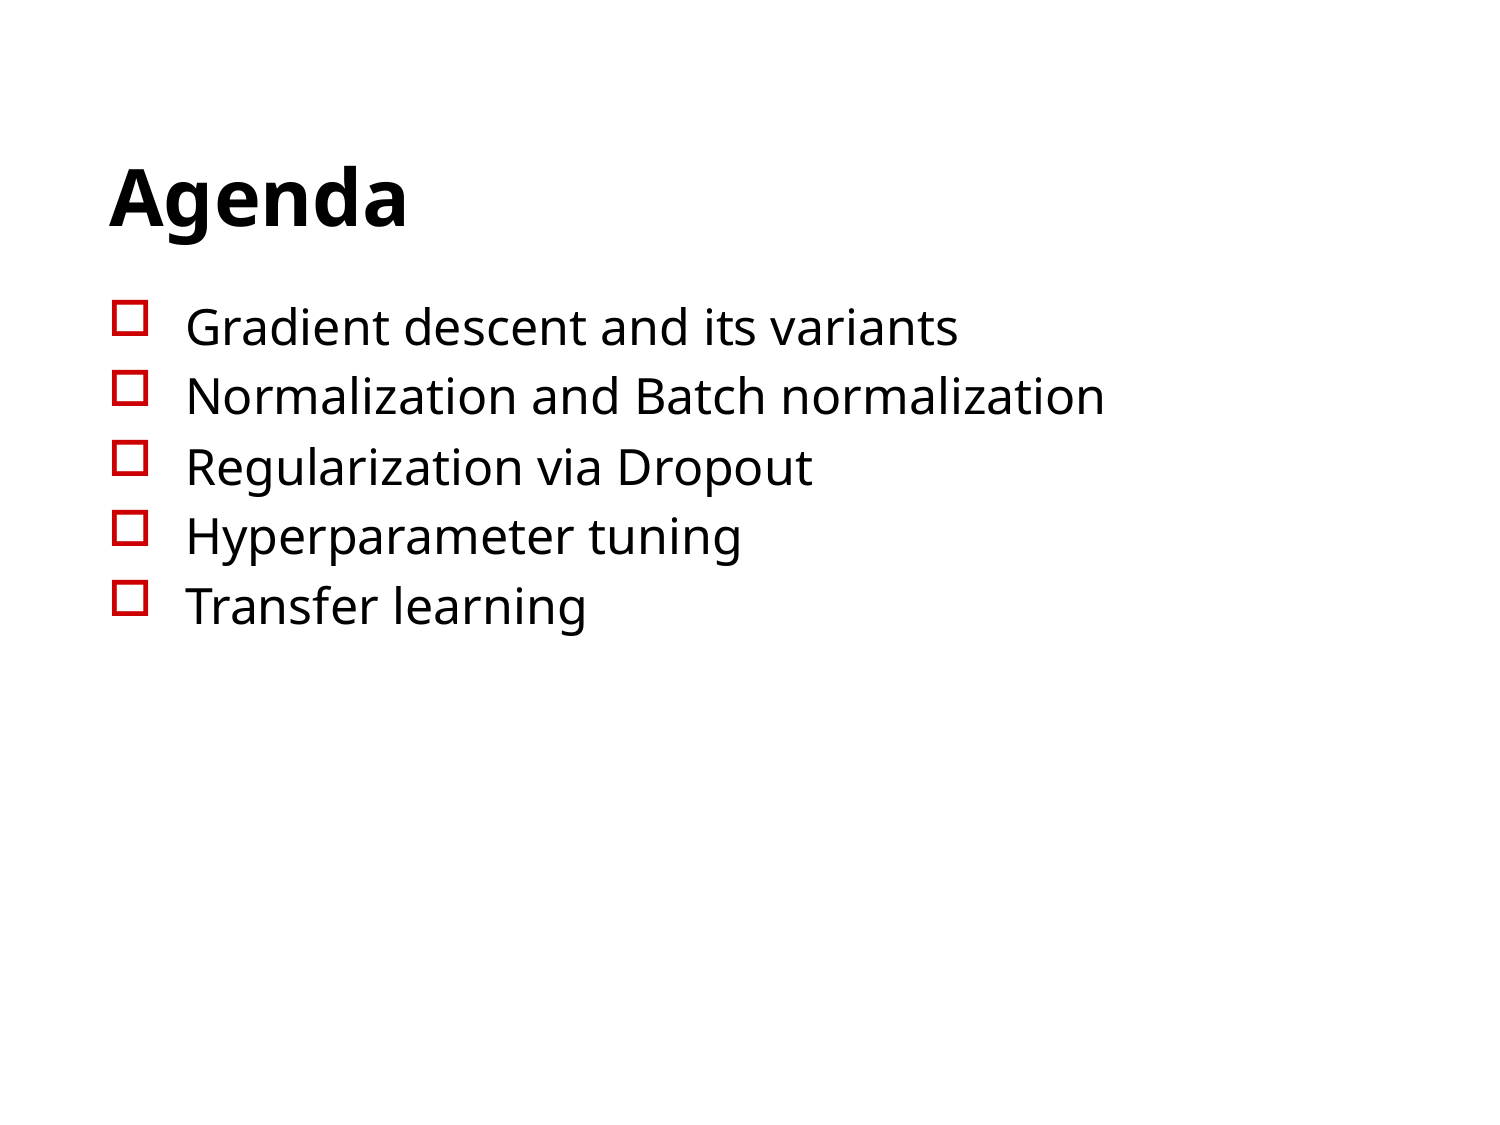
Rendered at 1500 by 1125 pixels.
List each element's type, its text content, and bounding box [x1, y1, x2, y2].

list Gradient descent and its variants Normalization and Batch normalization Regularization via Dropout Hyperparameter tuning Transfer learning [92, 287, 1406, 1094]
title Agenda [94, 50, 1407, 250]
